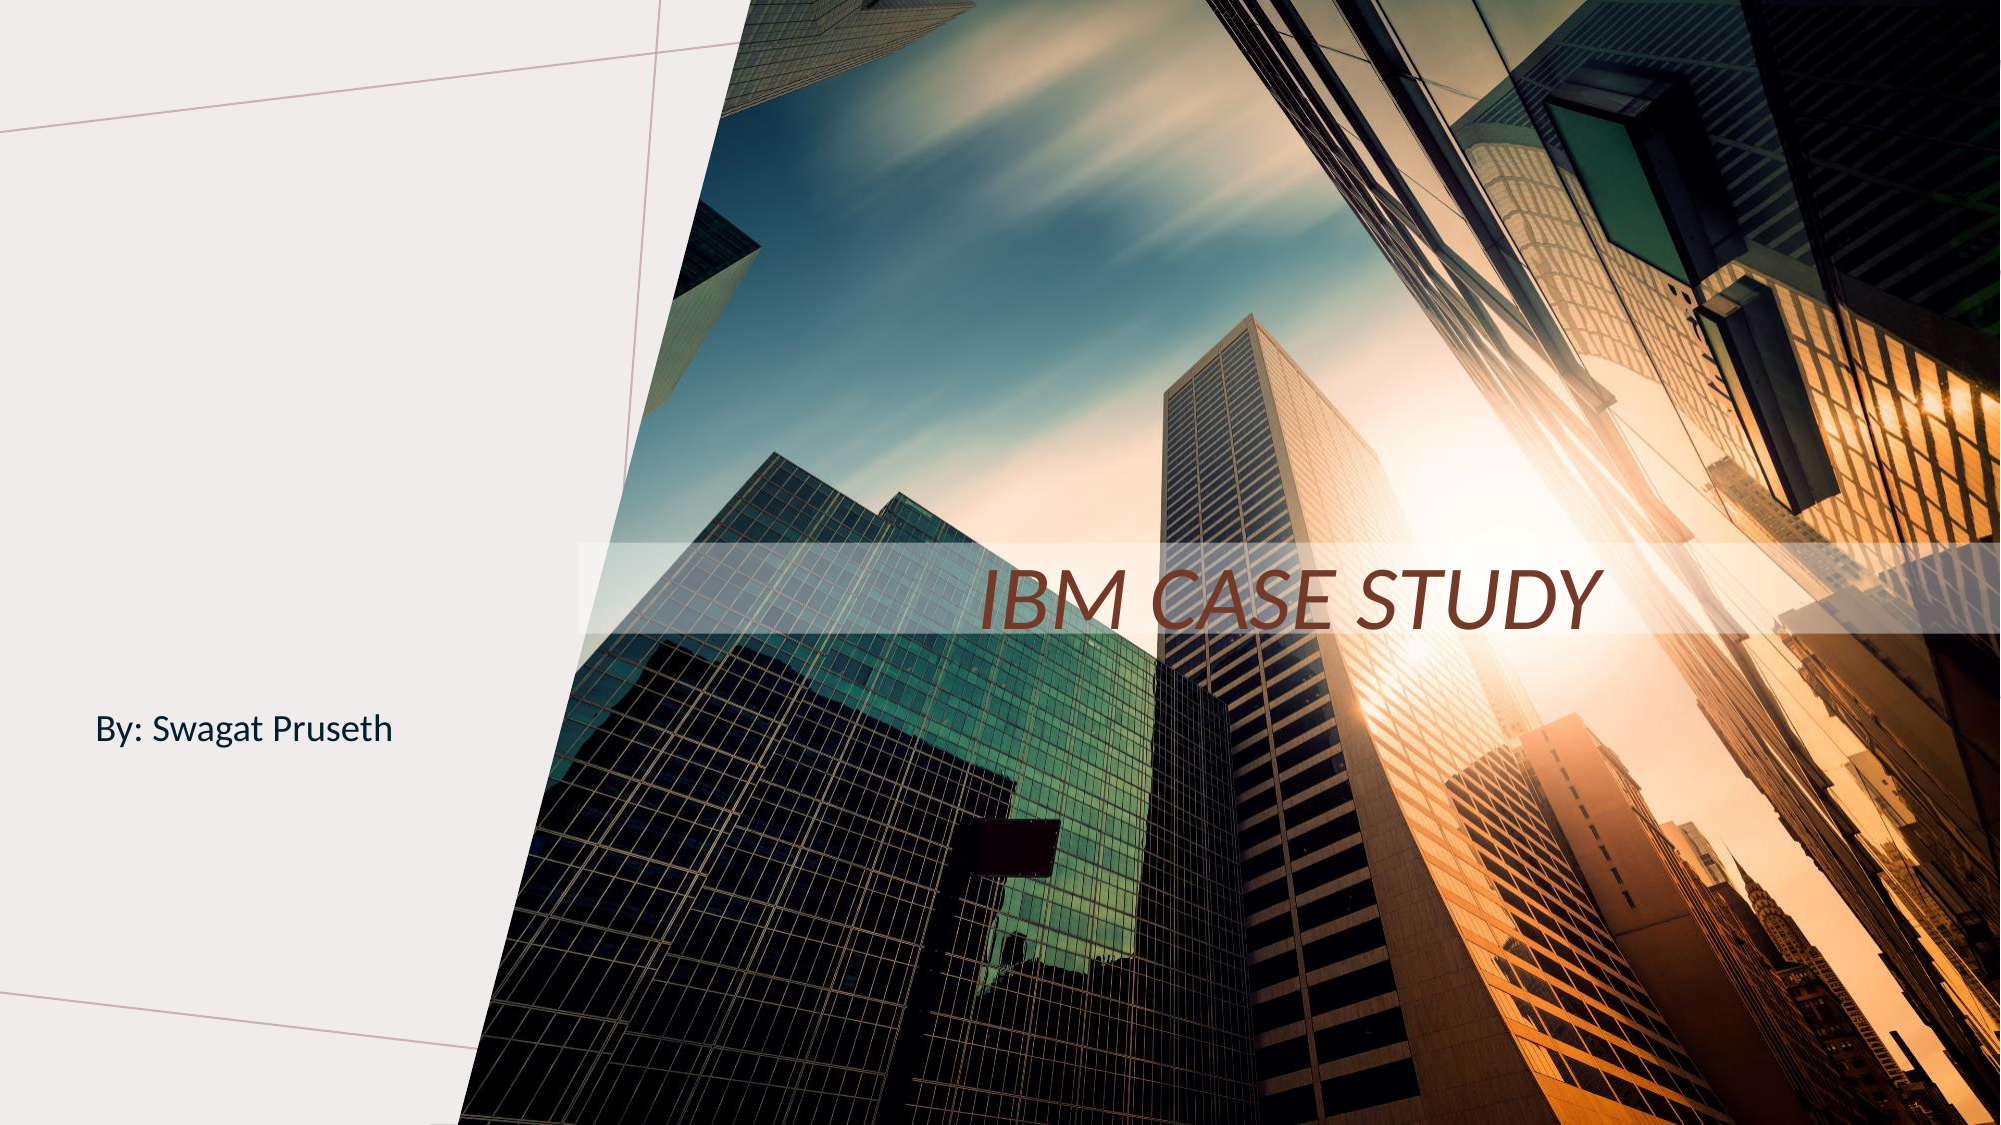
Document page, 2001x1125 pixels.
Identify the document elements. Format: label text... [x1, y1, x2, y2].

list By: Swagat Pruseth [80, 695, 430, 758]
picture [430, 0, 2000, 1125]
